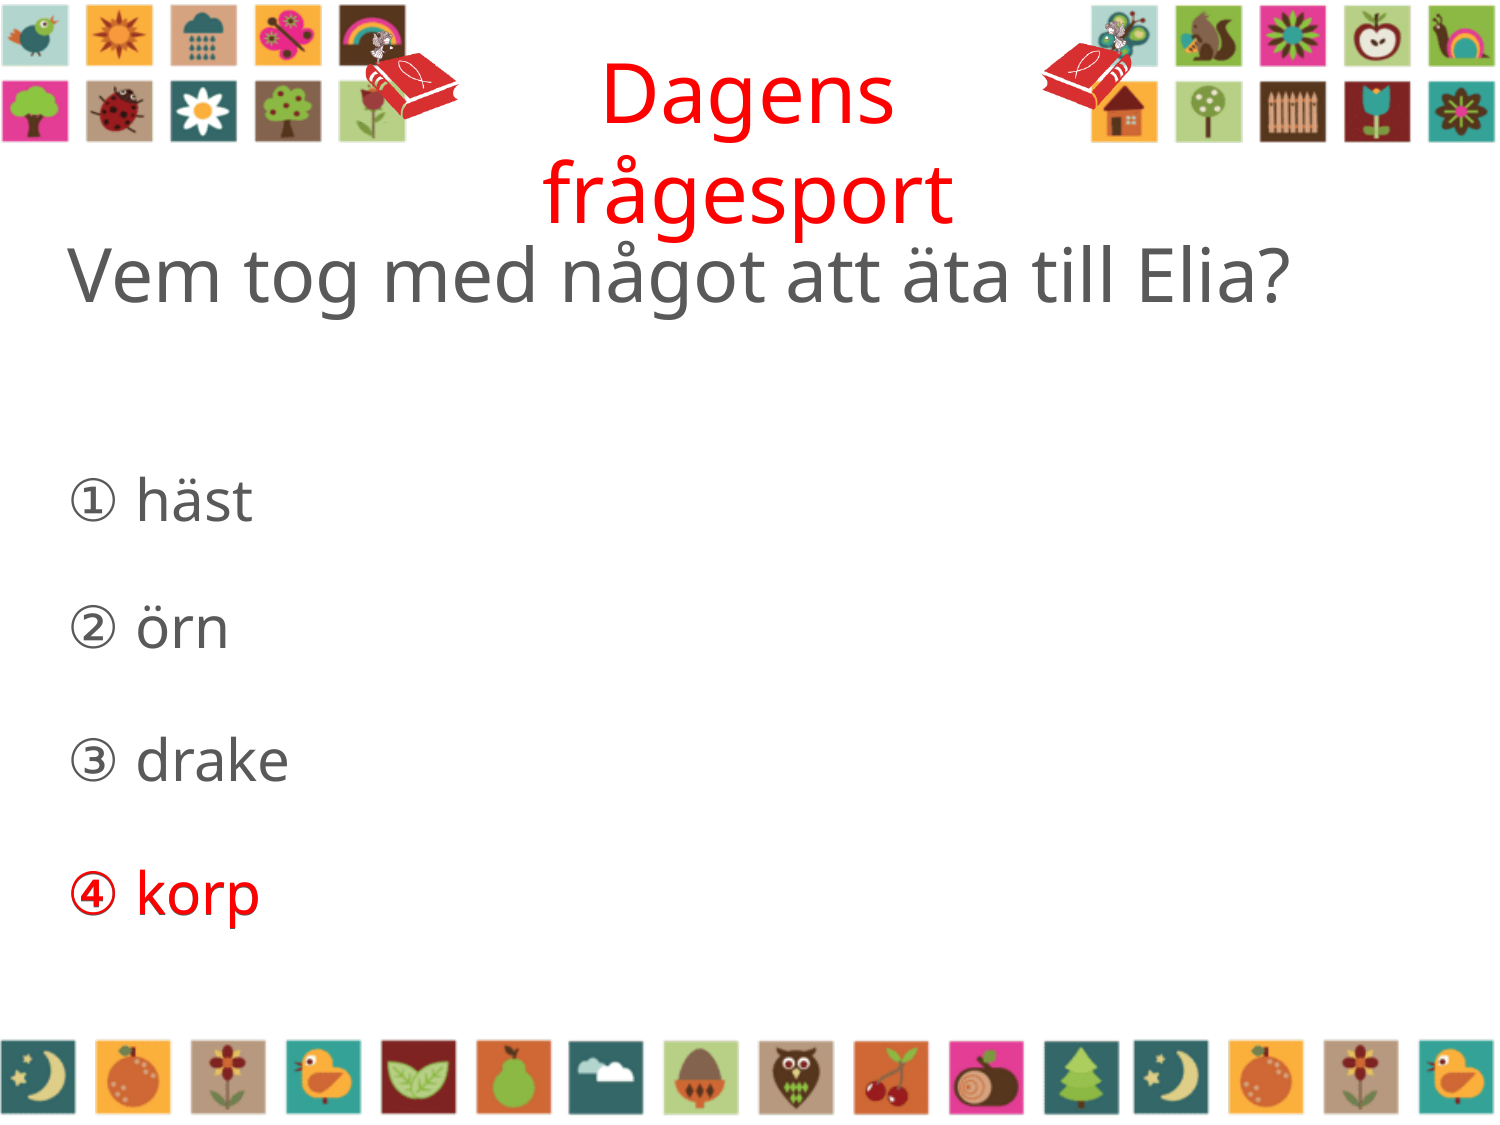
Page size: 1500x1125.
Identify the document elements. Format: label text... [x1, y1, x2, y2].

text_box ① häst [53, 456, 1436, 541]
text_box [0, 1028, 1500, 1118]
text_box ④ korp [53, 849, 1483, 934]
picture [1009, 3, 1500, 150]
text_box ③ drake [53, 716, 1483, 801]
text_box Dagens frågesport [415, 32, 1081, 219]
text_box Vem tog med något att äta till Elia? [53, 219, 1436, 325]
picture [0, 3, 491, 150]
text_box ② örn [53, 582, 1436, 668]
